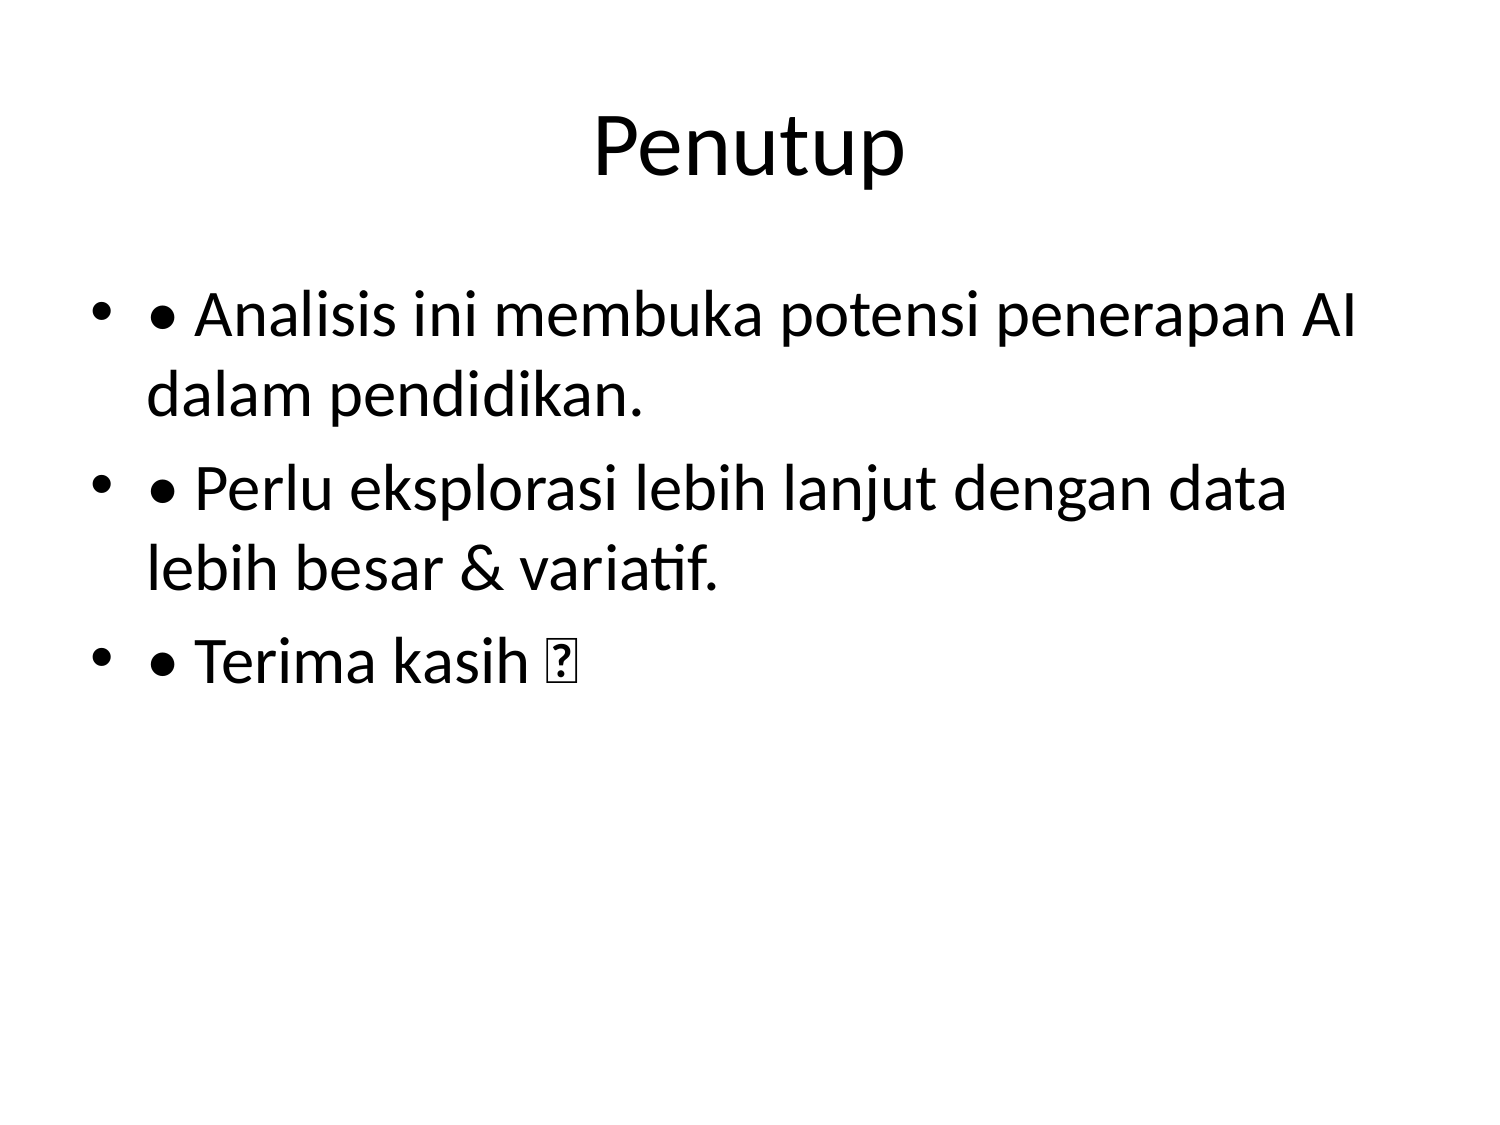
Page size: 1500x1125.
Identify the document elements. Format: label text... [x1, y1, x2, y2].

title Penutup [75, 45, 1425, 233]
list • Analisis ini membuka potensi penerapan AI dalam pendidikan. • Perlu eksplorasi lebih lanjut dengan data lebih besar & variatif. • Terima kasih 🙏 [75, 262, 1425, 1005]
